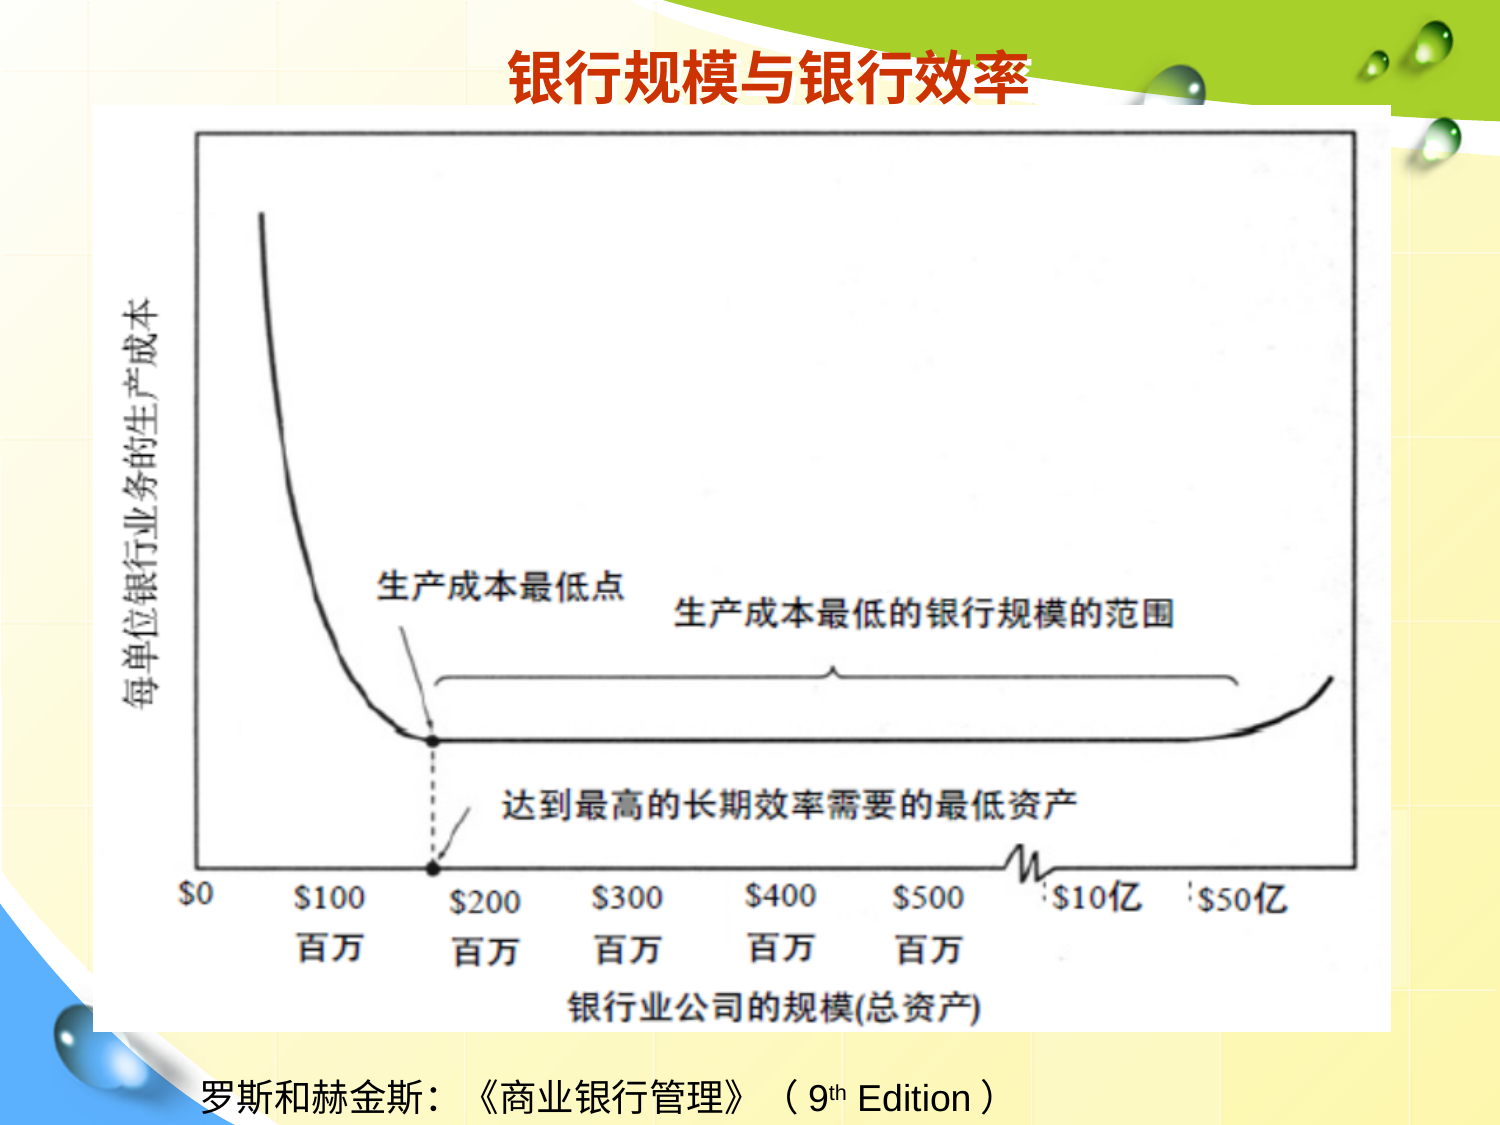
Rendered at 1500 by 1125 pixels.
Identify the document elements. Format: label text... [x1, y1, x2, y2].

text_box 罗斯和赫金斯：《商业银行管理》（9th Edition） [184, 1066, 1033, 1125]
picture [0, 0, 1500, 1125]
title 银行规模与银行效率 [93, 0, 1444, 153]
